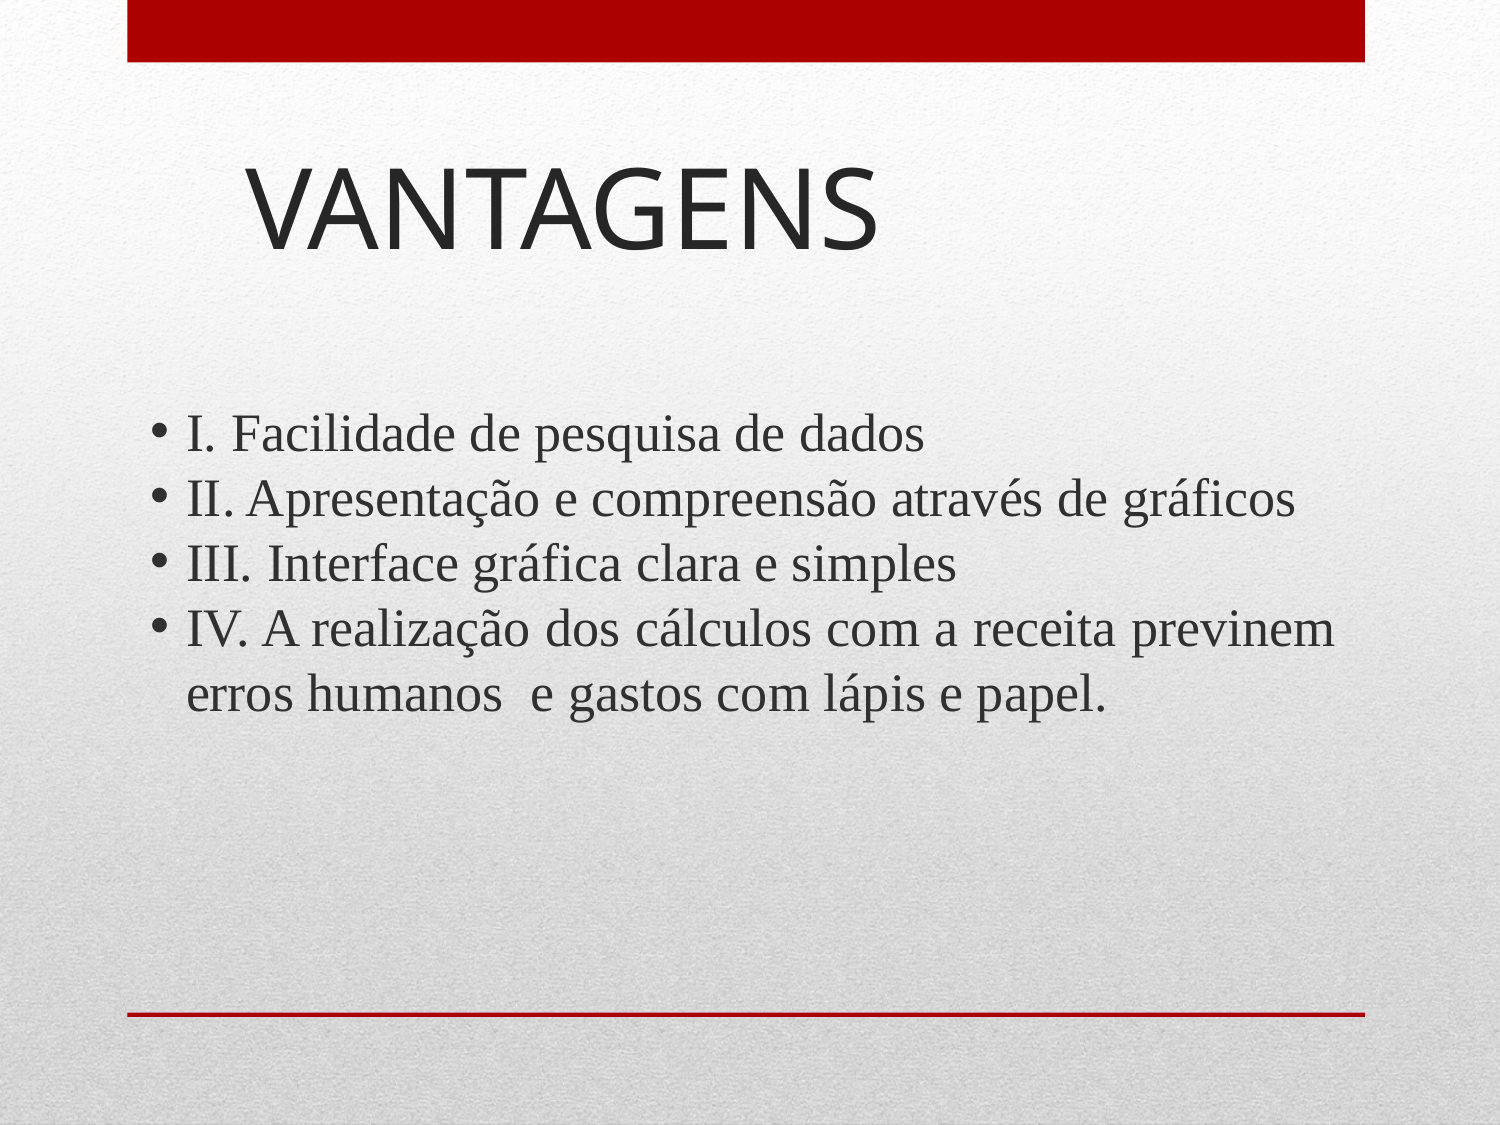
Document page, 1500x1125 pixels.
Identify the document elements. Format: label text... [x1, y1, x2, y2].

text_box I. Facilidade de pesquisa de dados II. Apresentação e compreensão através de gráficos III. Interface gráfica clara e simples IV. A realização dos cálculos com a receita previnem erros humanos e gastos com lápis e papel. [135, 290, 1353, 894]
text_box VANTAGENS [230, 113, 1247, 280]
picture [0, 0, 1500, 1125]
